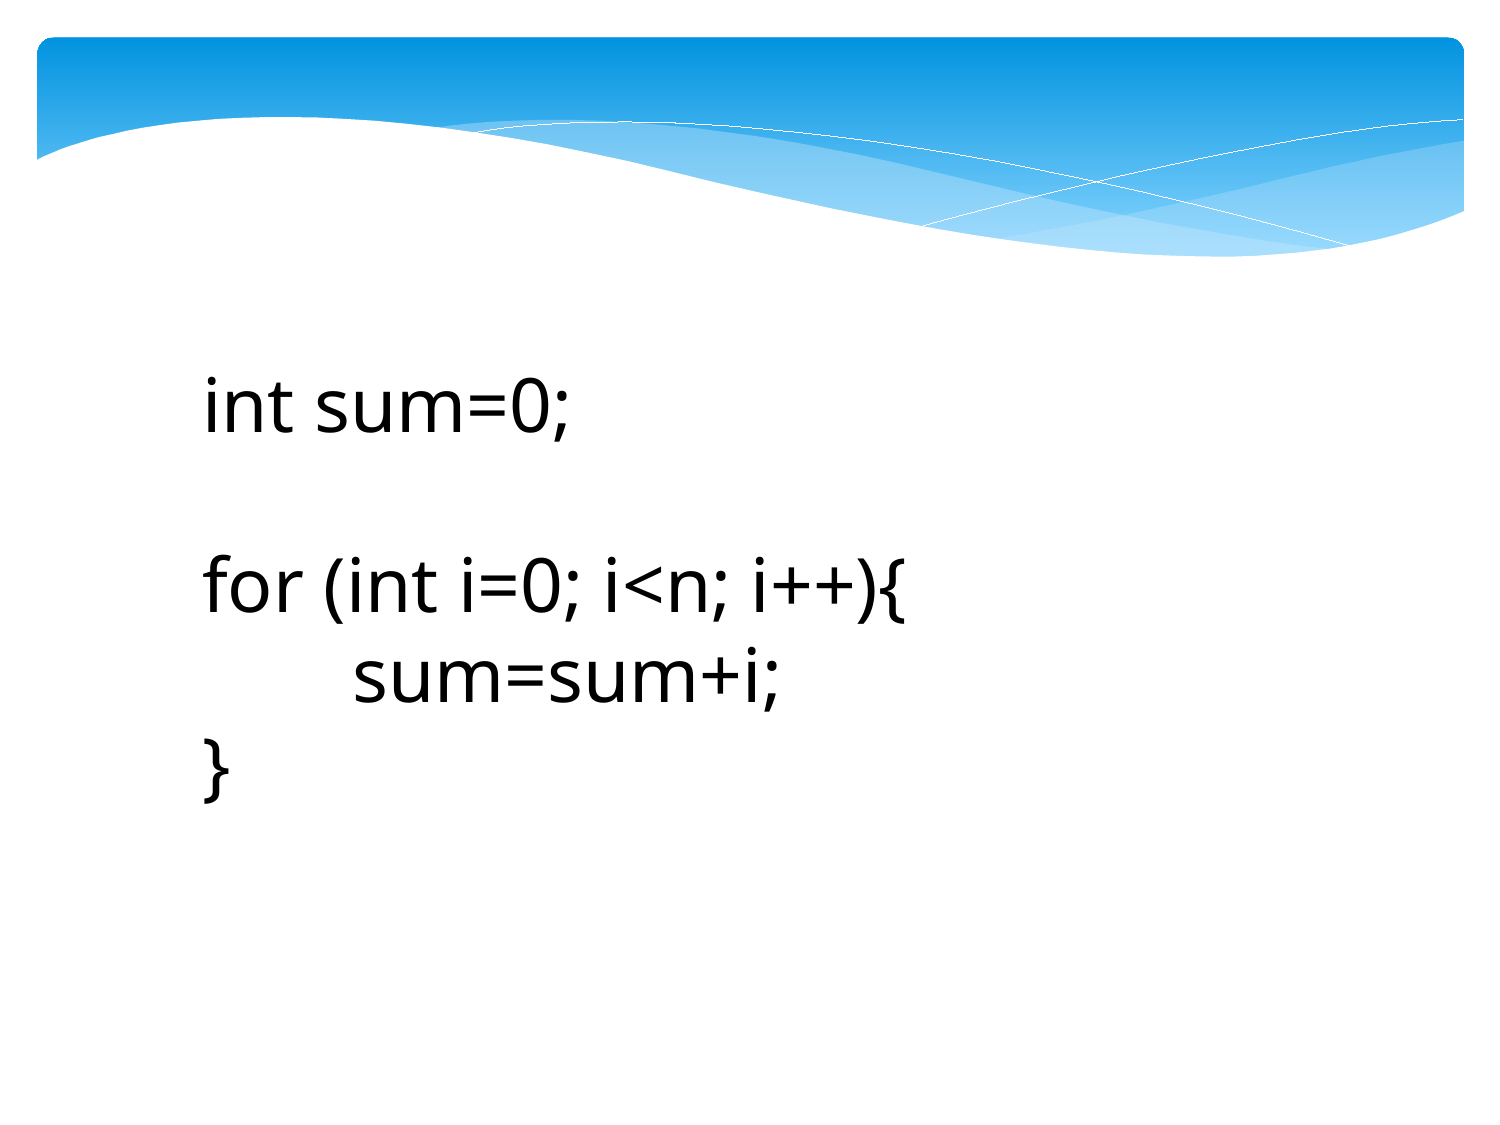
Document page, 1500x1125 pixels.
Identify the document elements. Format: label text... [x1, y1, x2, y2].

text_box int sum=0; for (int i=0; i<n; i++){ sum=sum+i; } [187, 349, 1350, 815]
